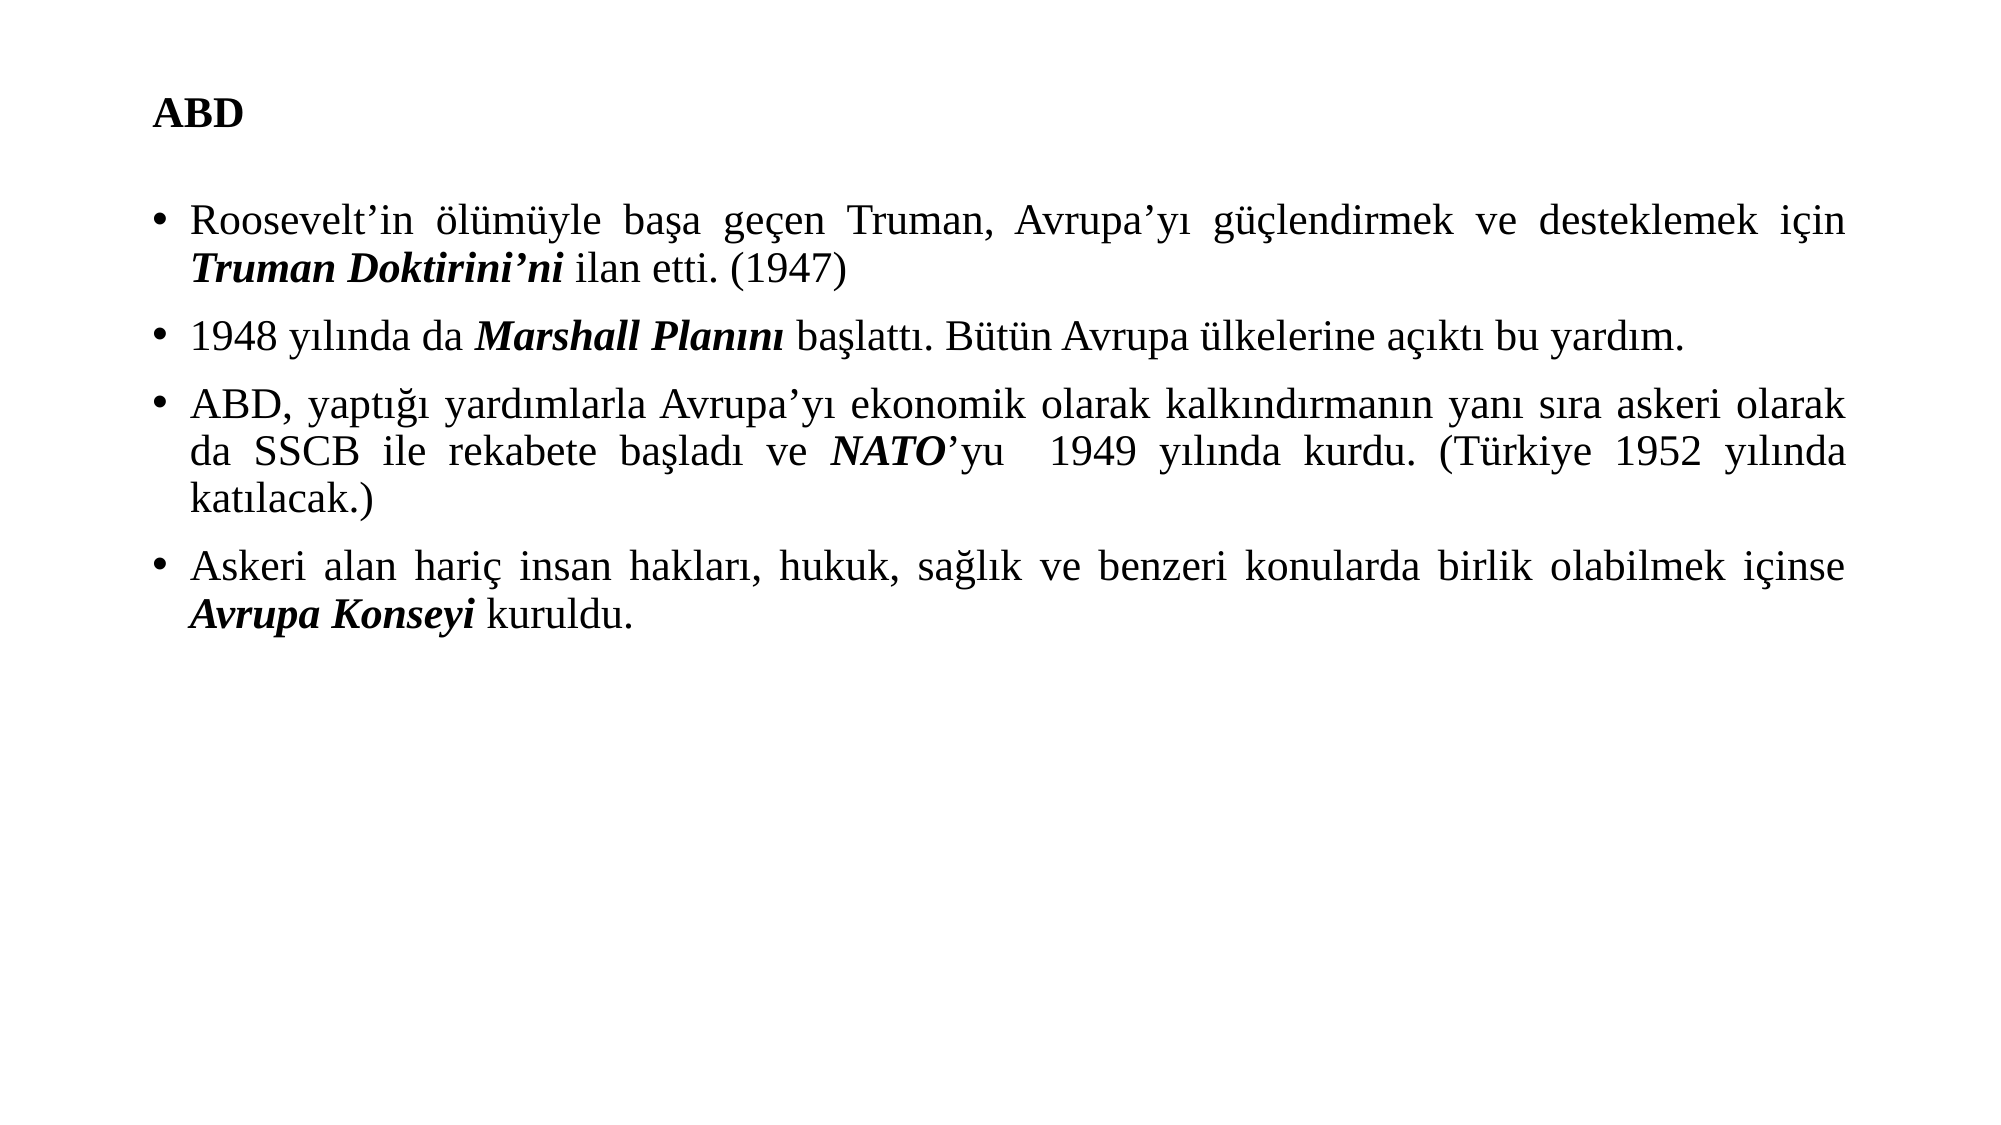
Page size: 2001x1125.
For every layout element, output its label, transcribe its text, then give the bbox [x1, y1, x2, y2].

title ABD [137, 59, 282, 168]
list Roosevelt’in ölümüyle başa geçen Truman, Avrupa’yı güçlendirmek ve desteklemek için Truman Doktirini’ni ilan etti. (1947) 1948 yılında da Marshall Planını başlattı. Bütün Avrupa ülkelerine açıktı bu yardım. ABD, yaptığı yardımlarla Avrupa’yı ekonomik olarak kalkındırmanın yanı sıra askeri olarak da SSCB ile rekabete başladı ve NATO’yu 1949 yılında kurdu. (Türkiye 1952 yılında katılacak.) Askeri alan hariç insan hakları, hukuk, sağlık ve benzeri konularda birlik olabilmek içinse Avrupa Konseyi kuruldu. [137, 189, 1863, 904]
